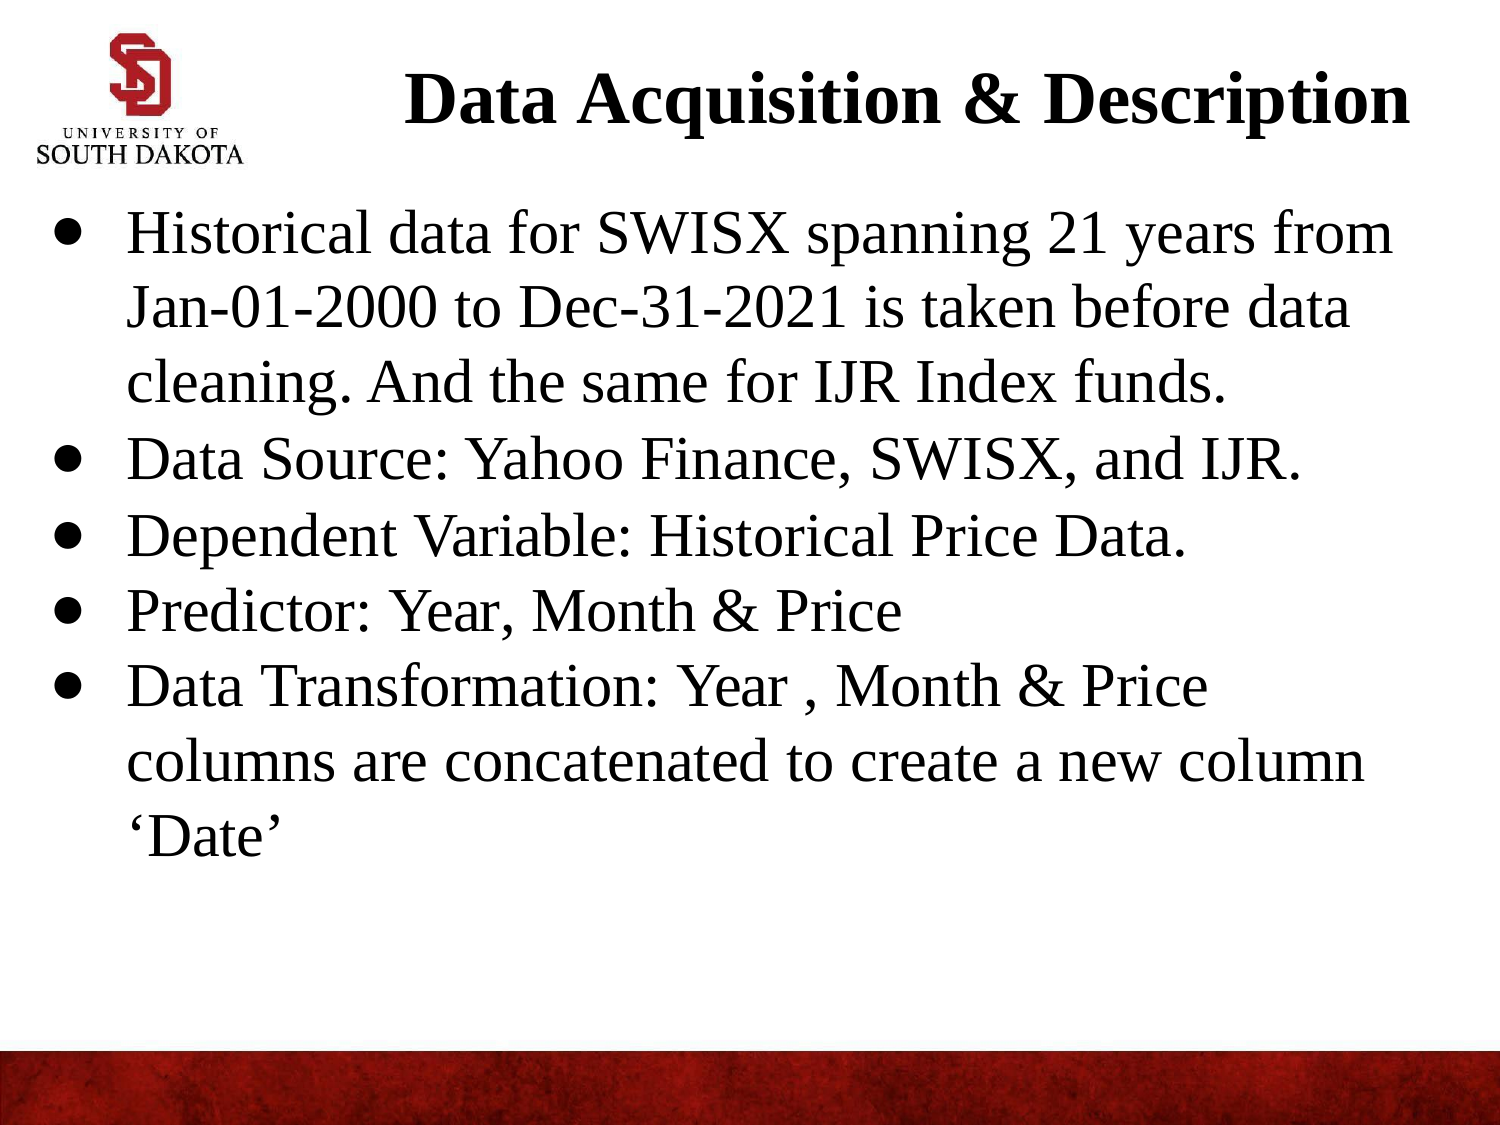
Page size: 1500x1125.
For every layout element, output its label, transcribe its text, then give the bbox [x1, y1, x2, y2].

picture [0, 24, 1500, 1125]
title Data Acquisition & Description [402, 46, 1414, 237]
text_box Historical data for SWISX spanning 21 years from Jan-01-2000 to Dec-31-2021 is taken before data cleaning. And the same for IJR Index funds. Data Source: Yahoo Finance, SWISX, and IJR. Dependent Variable: Historical Price Data. Predictor: Year, Month & Price Data Transformation: Year , Month & Price columns are concatenated to create a new column ‘Date’ [47, 188, 1402, 870]
